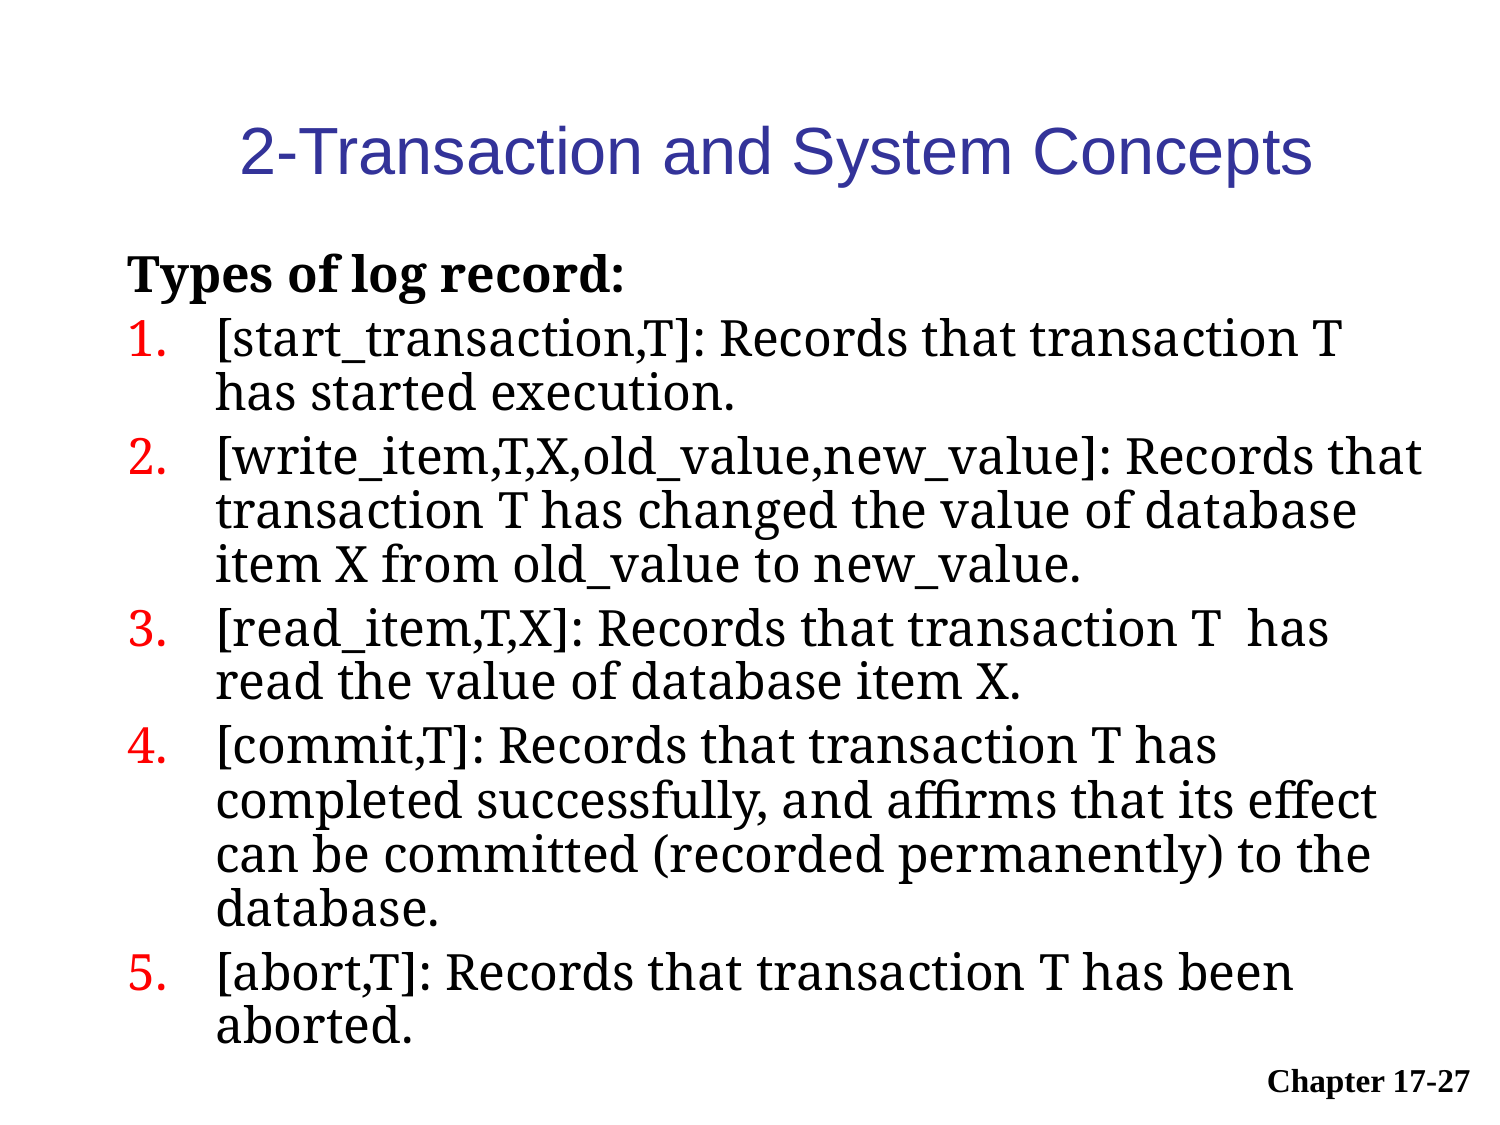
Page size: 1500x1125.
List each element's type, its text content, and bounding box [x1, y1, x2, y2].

list Types of log record: [start_transaction,T]: Records that transaction T has started execution. [write_item,T,X,old_value,new_value]: Records that transaction T has changed the value of database item X from old_value to new_value. [read_item,T,X]: Records that transaction T has read the value of database item X. [commit,T]: Records that transaction T has completed successfully, and affirms that its effect can be committed (recorded permanently) to the database. [abort,T]: Records that transaction T has been aborted. [112, 241, 1453, 955]
slide_number Chapter 17-27 [1173, 1047, 1487, 1112]
title 2-Transaction and System Concepts [166, 53, 1388, 241]
